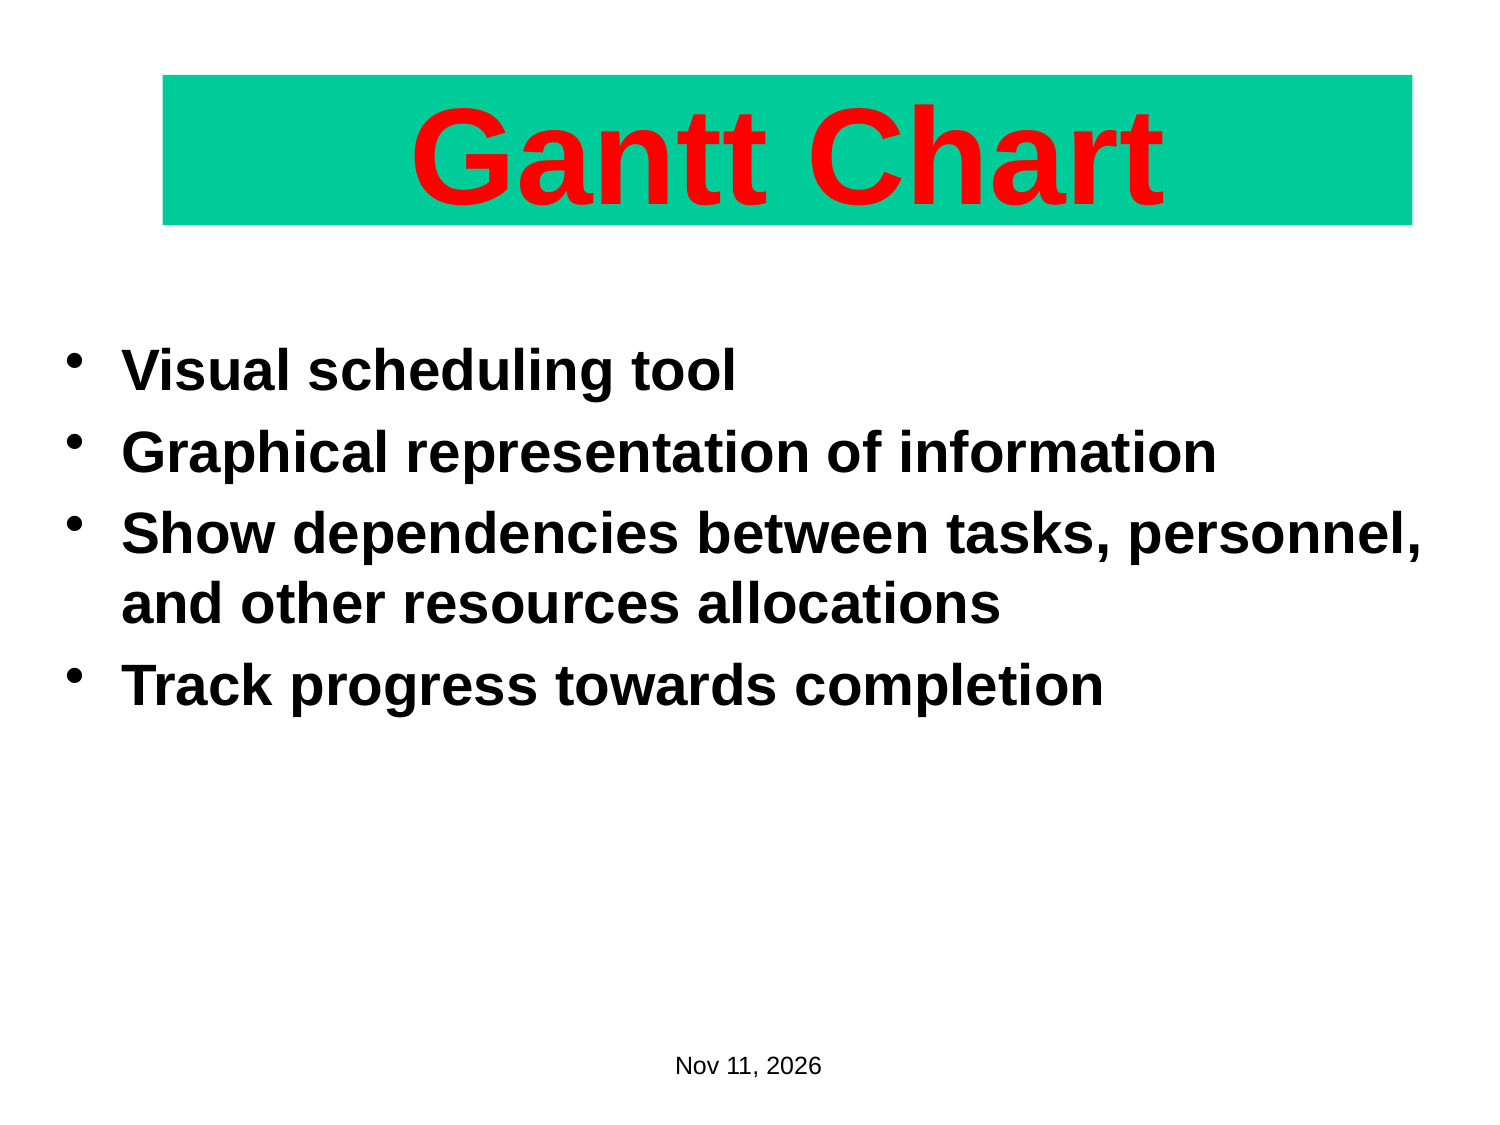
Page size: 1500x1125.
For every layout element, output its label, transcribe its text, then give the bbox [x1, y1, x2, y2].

text_box Gantt Chart [162, 74, 1413, 225]
slide_number 14-Feb-17 [674, 1049, 914, 1076]
text_box Visual scheduling tool Graphical representation of information Show dependencies between tasks, personnel, and other resources allocations Track progress towards completion [49, 324, 1463, 963]
